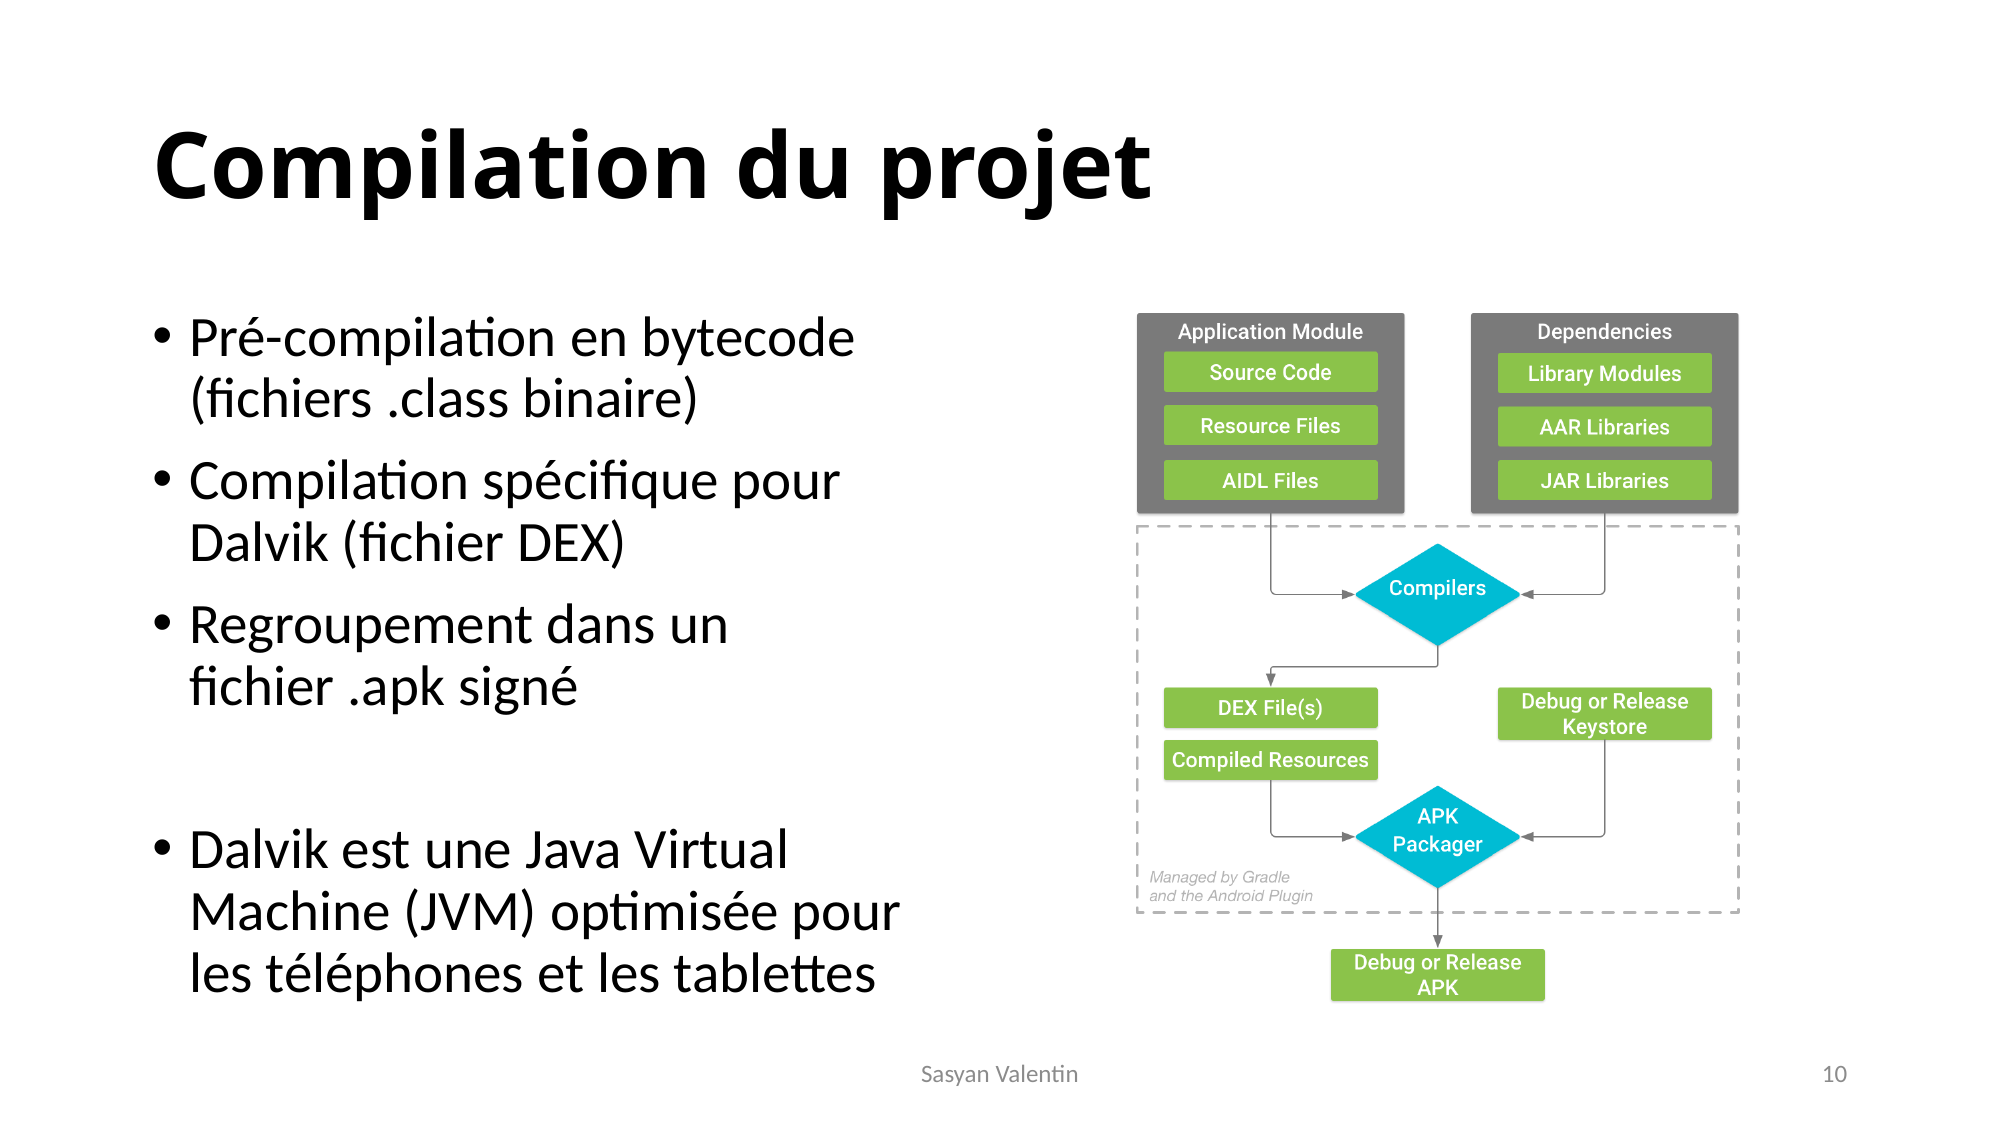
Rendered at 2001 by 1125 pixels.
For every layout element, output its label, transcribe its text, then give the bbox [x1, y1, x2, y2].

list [1119, 299, 1755, 1014]
title Compilation du projet [137, 59, 1863, 278]
slide_number 10 [1412, 1042, 1863, 1103]
list Pré-compilation en bytecode (fichiers .class binaire) Compilation spécifique pour Dalvik (fichier DEX) Regroupement dans un fichier .apk signé Dalvik est une Java Virtual Machine (JVM) optimisée pour les téléphones et les tablettes [137, 299, 988, 1014]
footer Sasyan Valentin [662, 1042, 1338, 1103]
